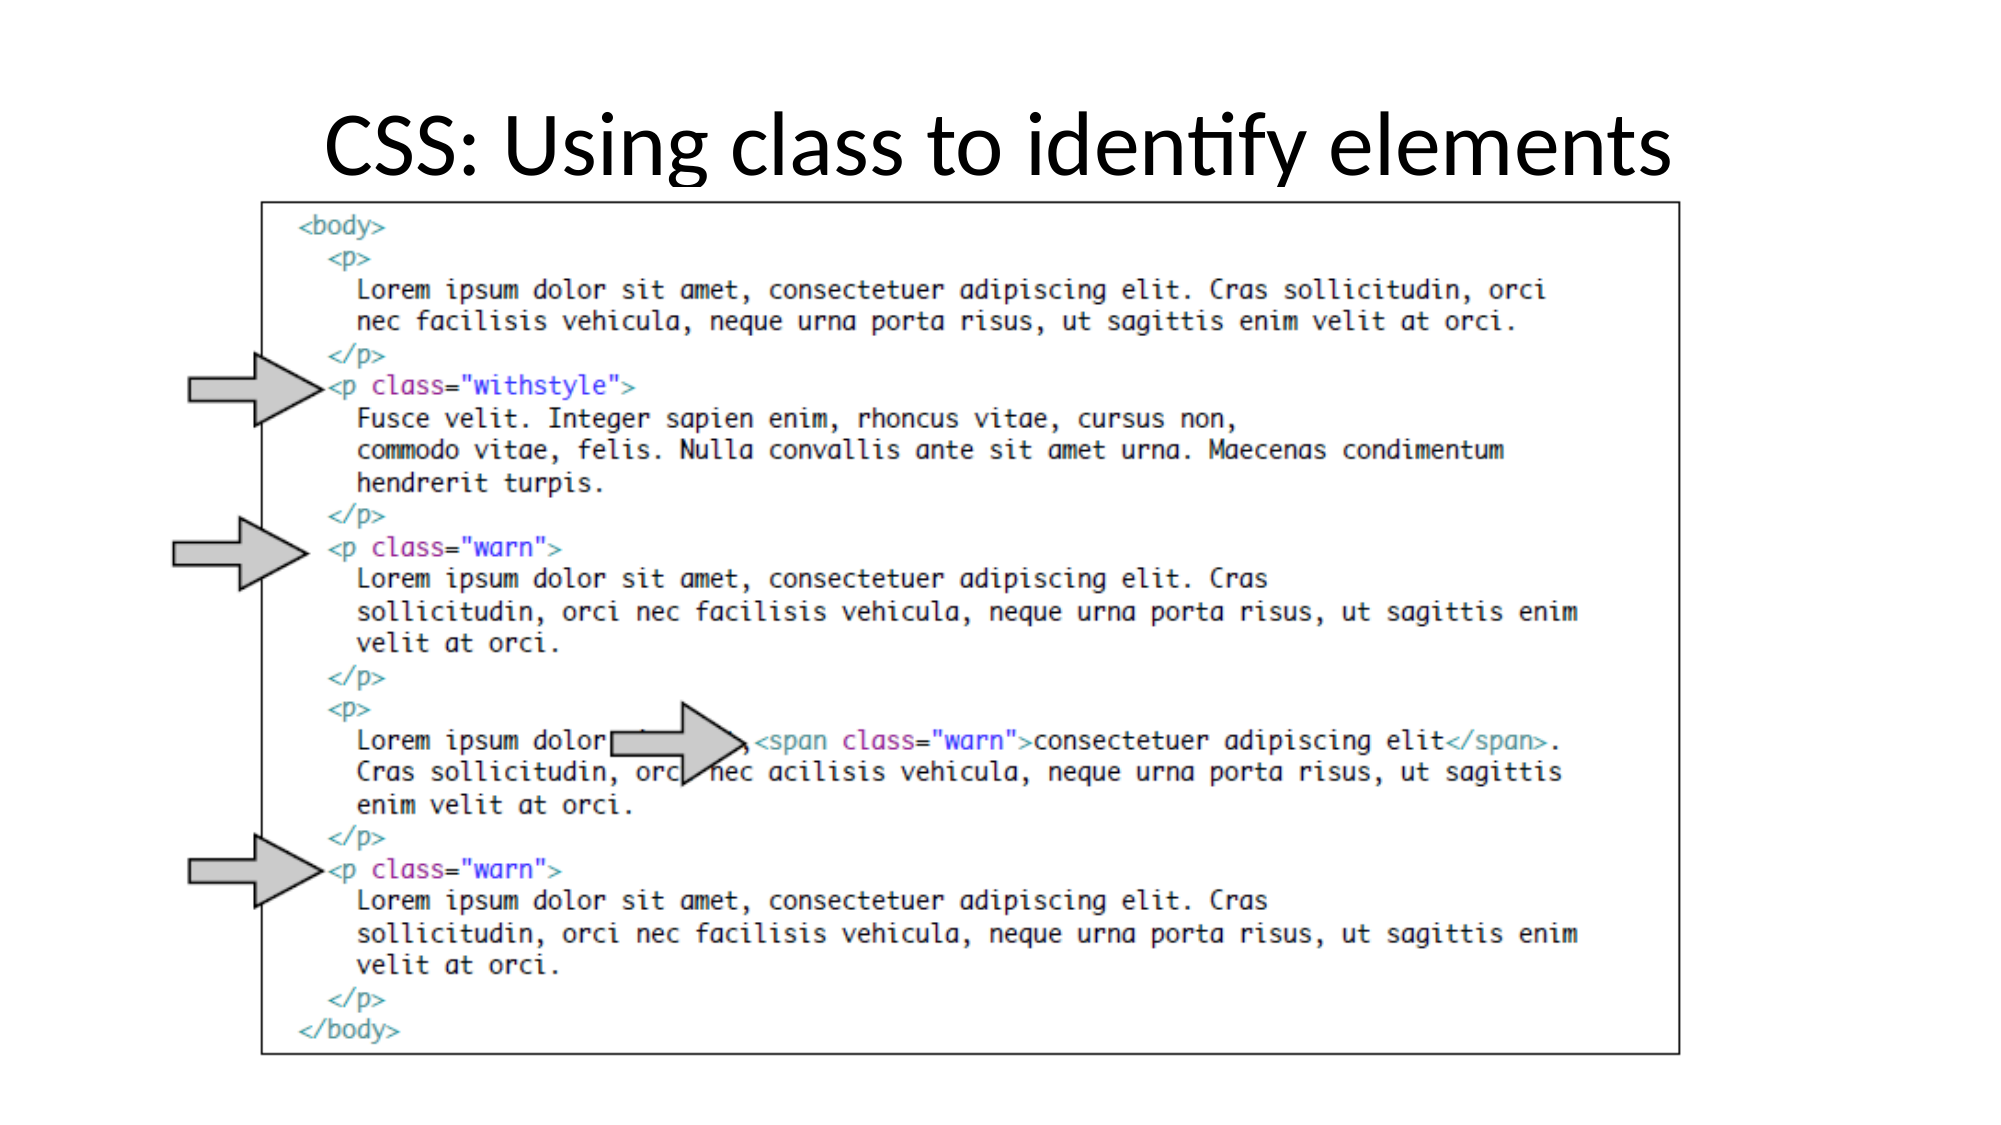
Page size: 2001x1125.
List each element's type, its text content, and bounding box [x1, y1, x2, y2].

title CSS: Using class to identify elements [99, 45, 1900, 233]
picture [162, 187, 1688, 1059]
